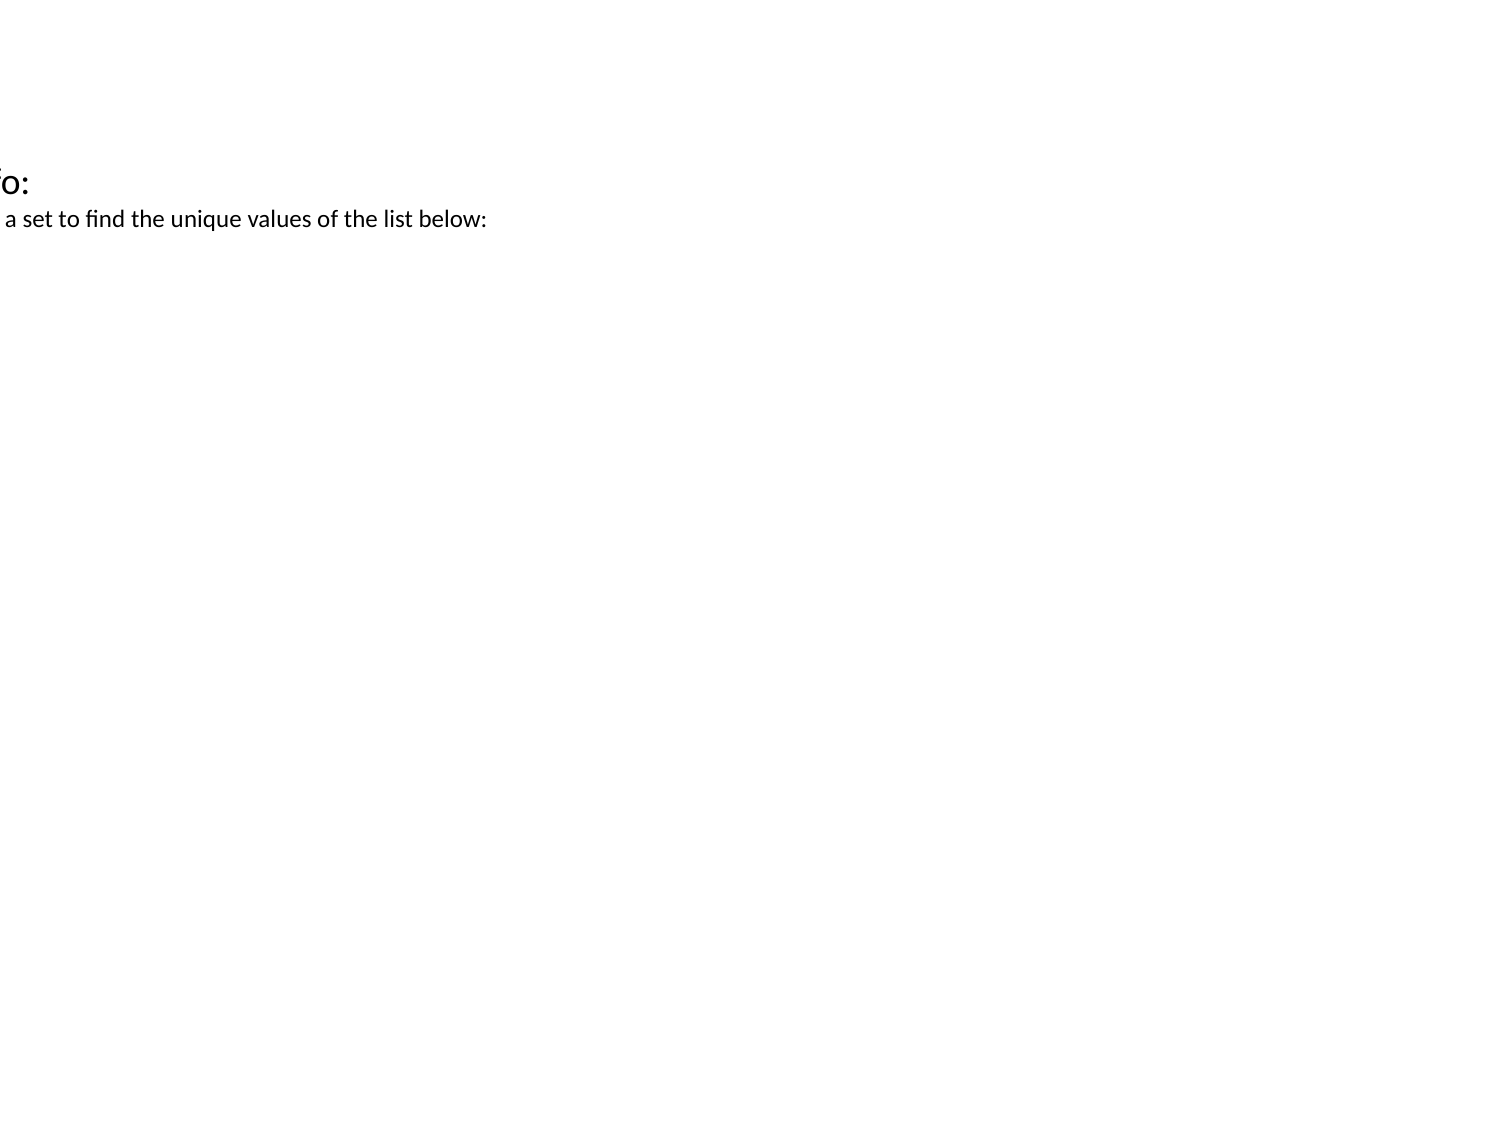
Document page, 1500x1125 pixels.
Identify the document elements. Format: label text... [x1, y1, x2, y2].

text_box Info: Use a set to find the unique values of the list below: [0, 149, 504, 270]
